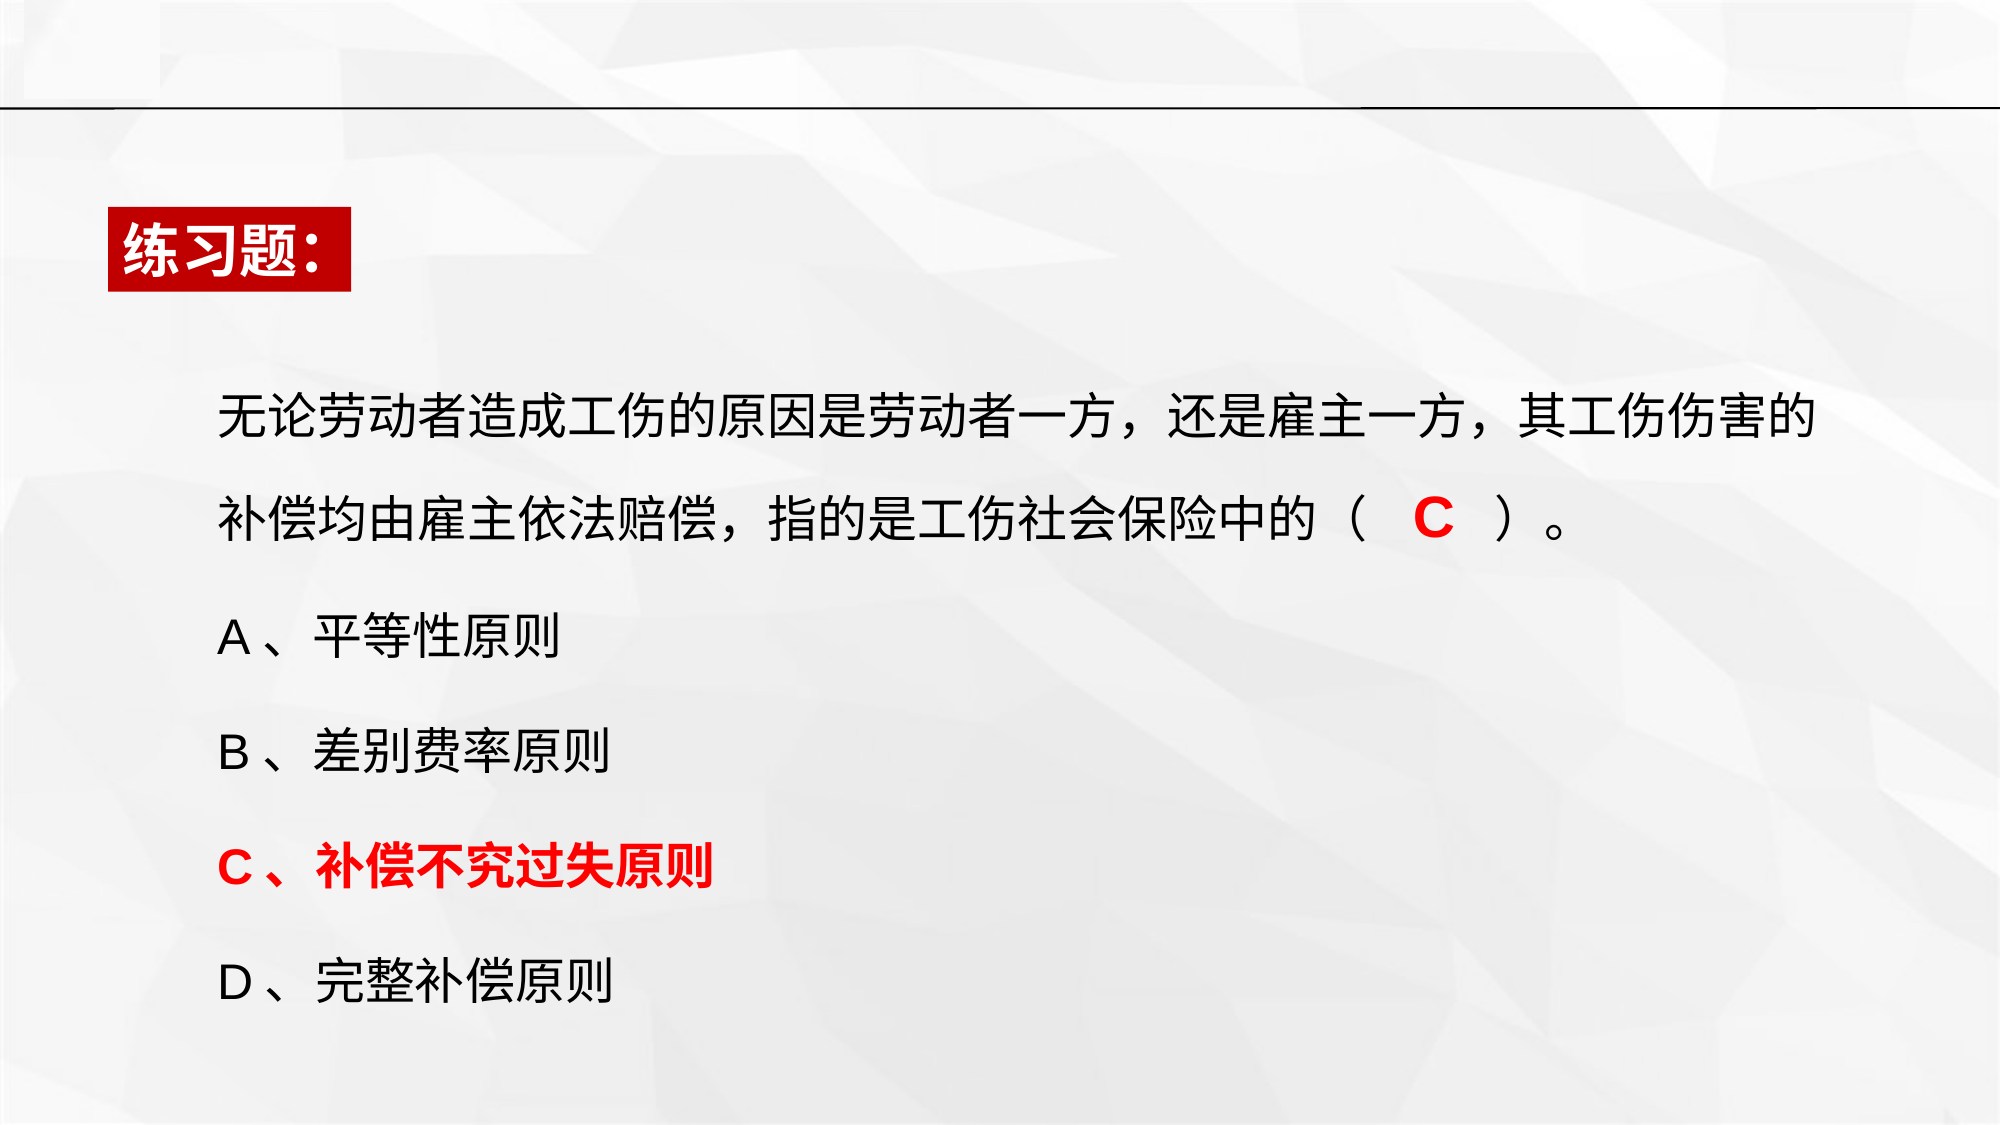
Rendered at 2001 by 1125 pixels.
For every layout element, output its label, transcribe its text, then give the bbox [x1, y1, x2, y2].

text_box 练习题： [108, 206, 352, 292]
picture [4, 0, 160, 111]
subtitle 无论劳动者造成工伤的原因是劳动者一方，还是雇主一方，其工伤伤害的补偿均由雇主依法赔偿，指的是工伤社会保险中的（ C ）。 A、平等性原则 B、差别费率原则 C、补偿不究过失原则 D、完整补偿原则 [202, 306, 1842, 1057]
